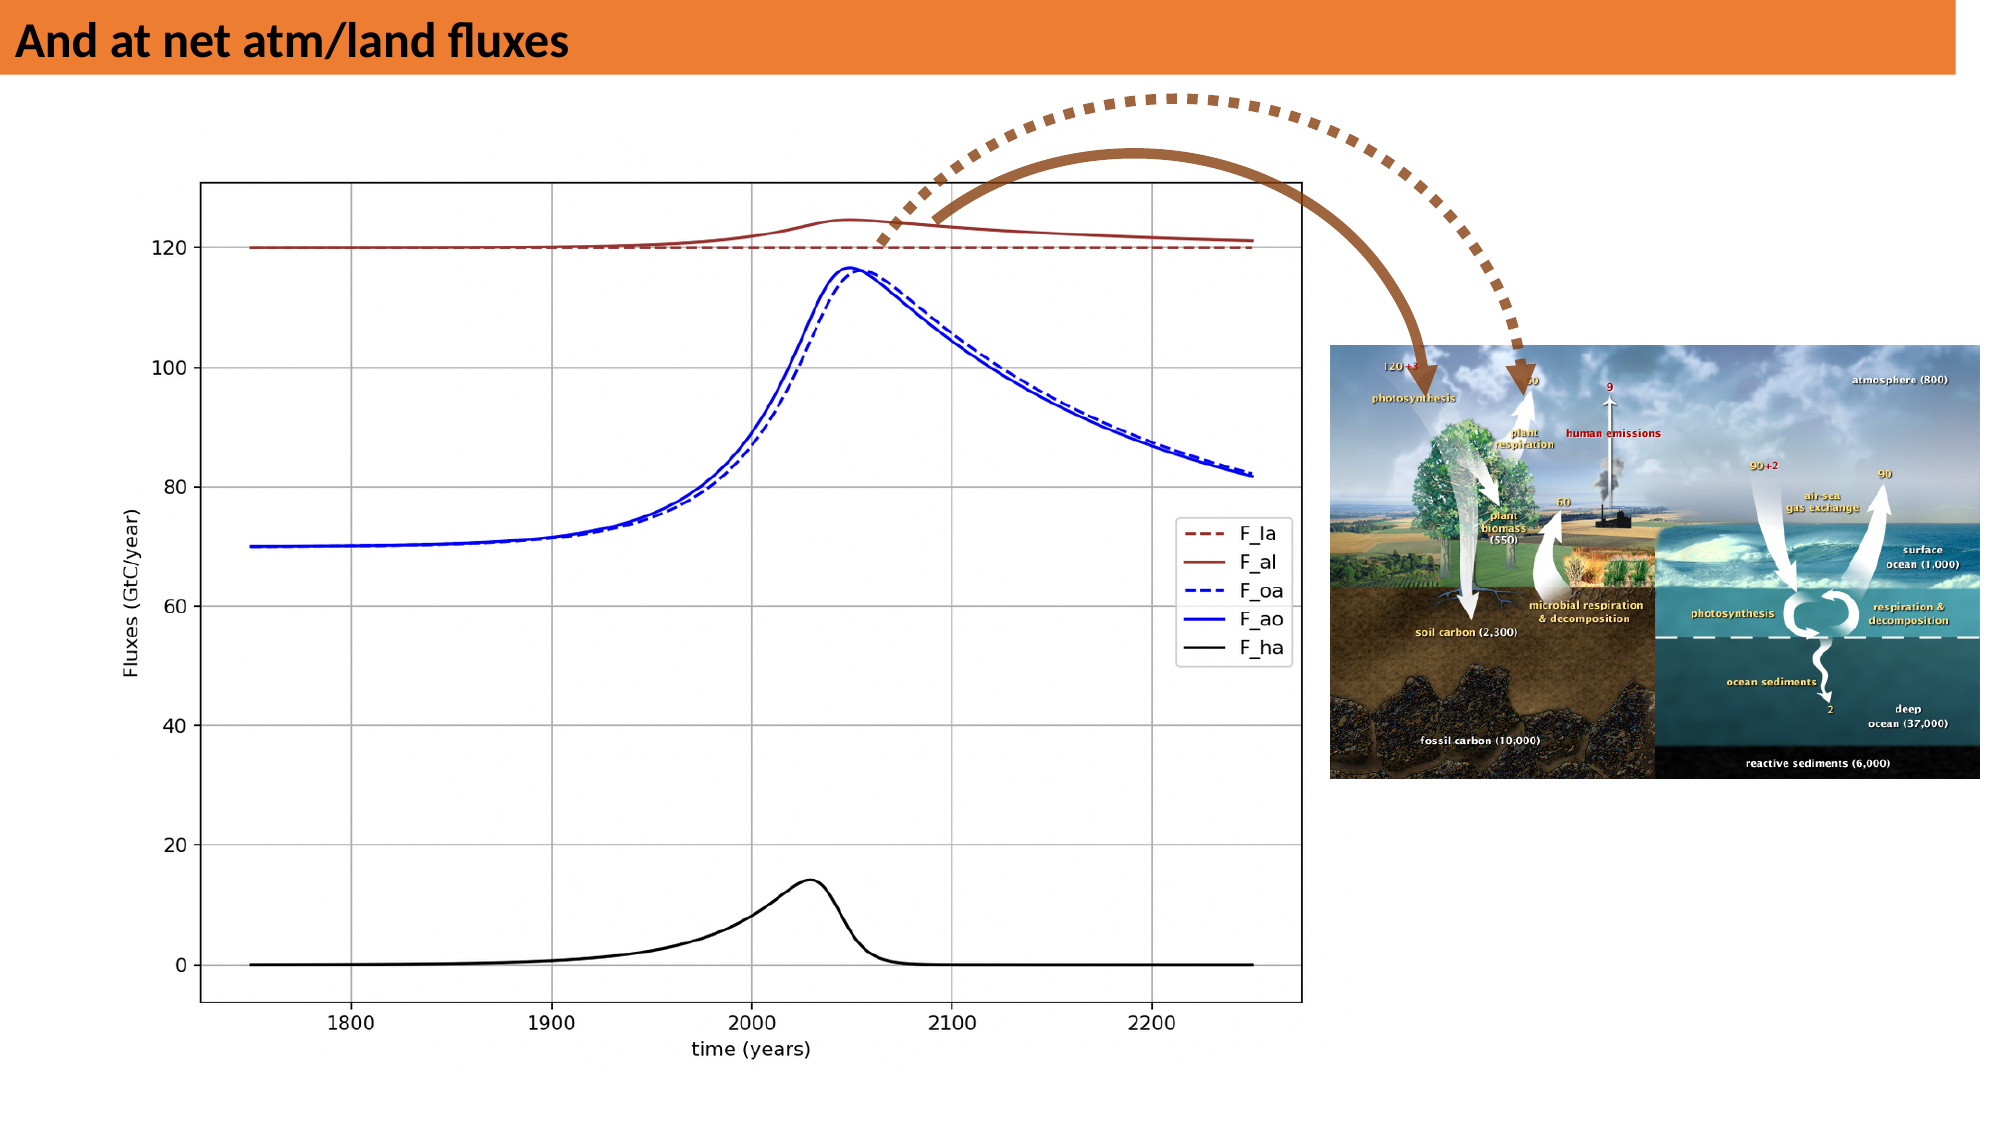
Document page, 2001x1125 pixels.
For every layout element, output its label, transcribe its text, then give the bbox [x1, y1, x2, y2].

text_box [1038, 98, 1313, 123]
text_box [1359, 143, 1518, 345]
text_box And at net atm/land fluxes [0, 0, 1956, 75]
picture [62, 123, 1980, 1076]
